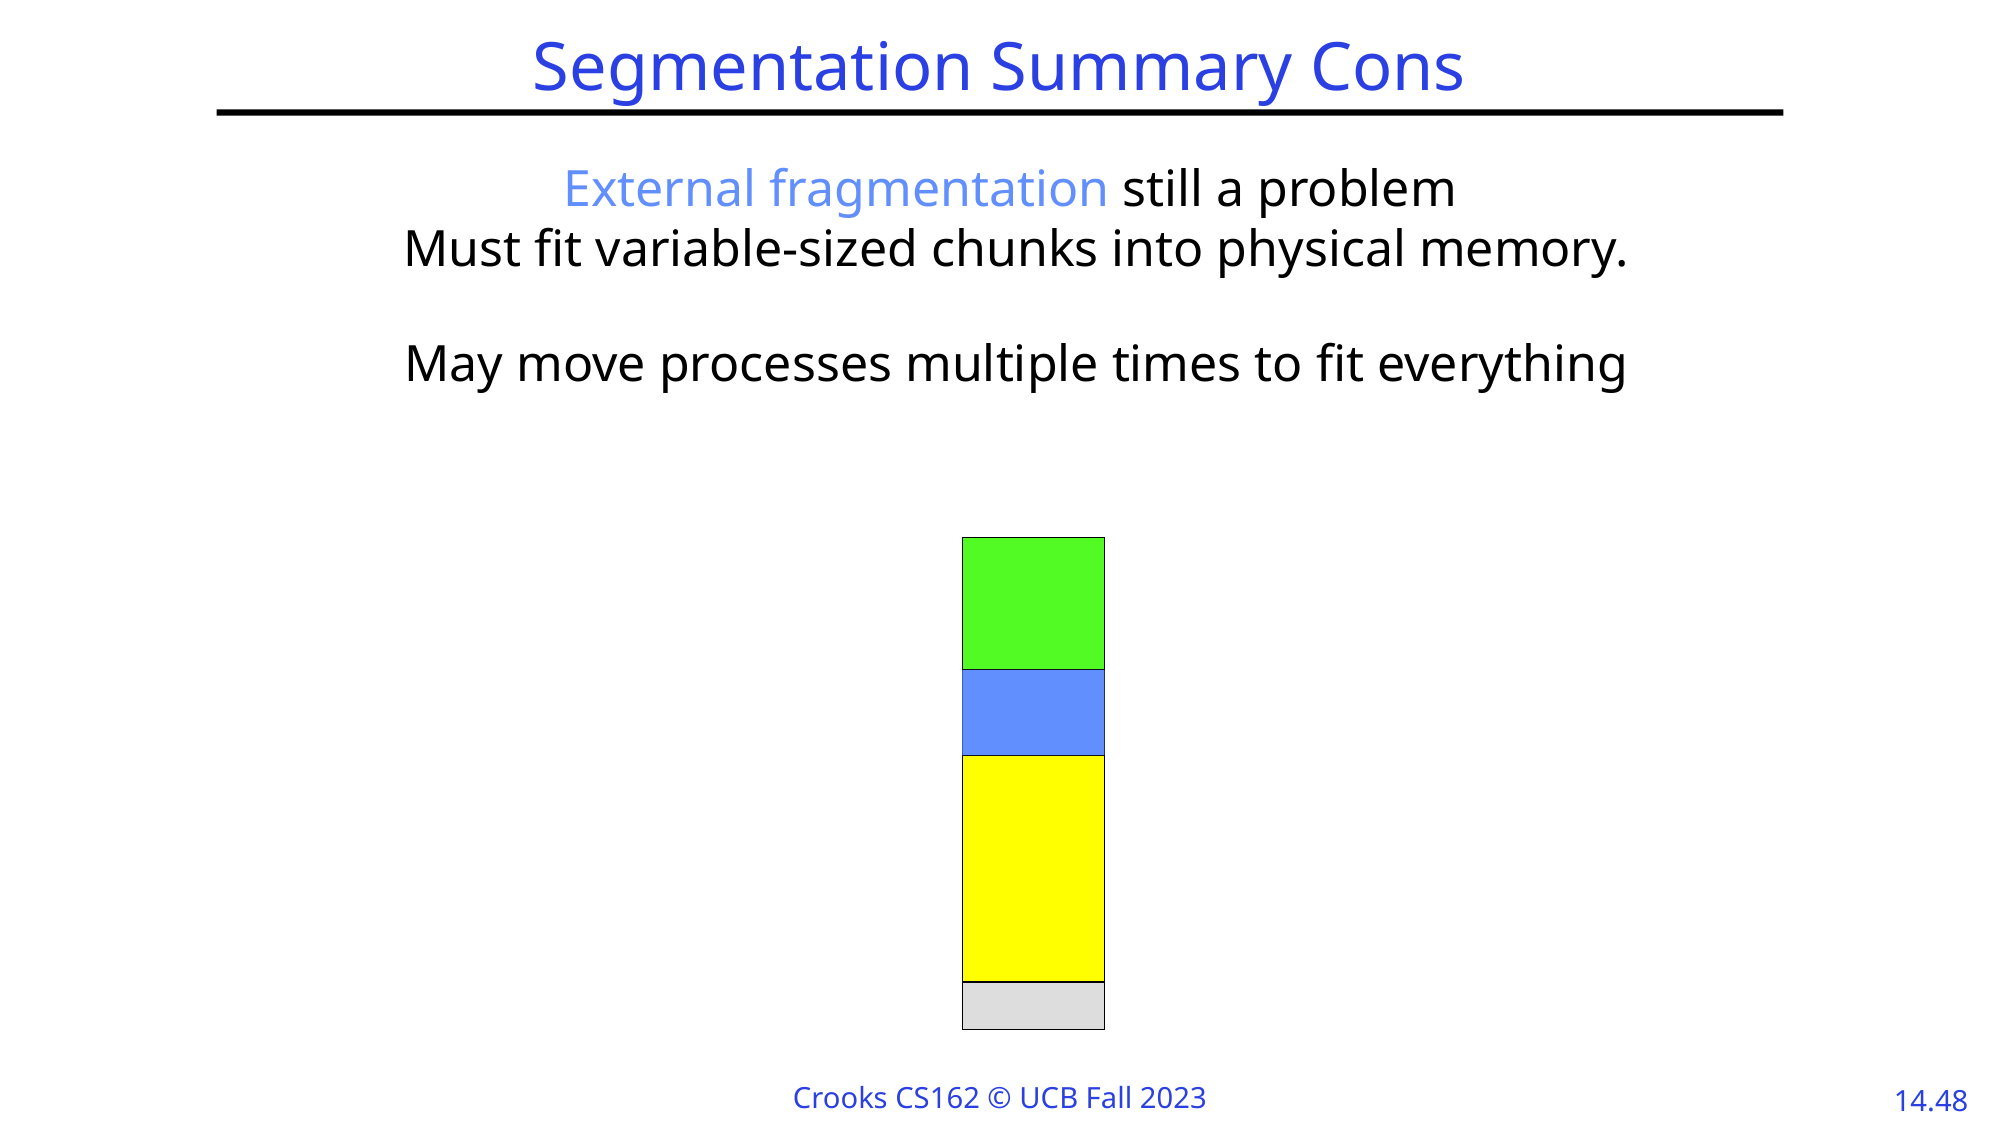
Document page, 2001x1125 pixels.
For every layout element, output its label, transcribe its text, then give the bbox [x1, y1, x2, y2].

text_box [962, 756, 1105, 982]
text_box [962, 537, 1105, 669]
text_box [962, 982, 1105, 1030]
text_box [962, 669, 1105, 756]
list External fragmentation still a problem Must fit variable-sized chunks into physical memory. May move processes multiple times to fit everything [150, 12, 1884, 428]
